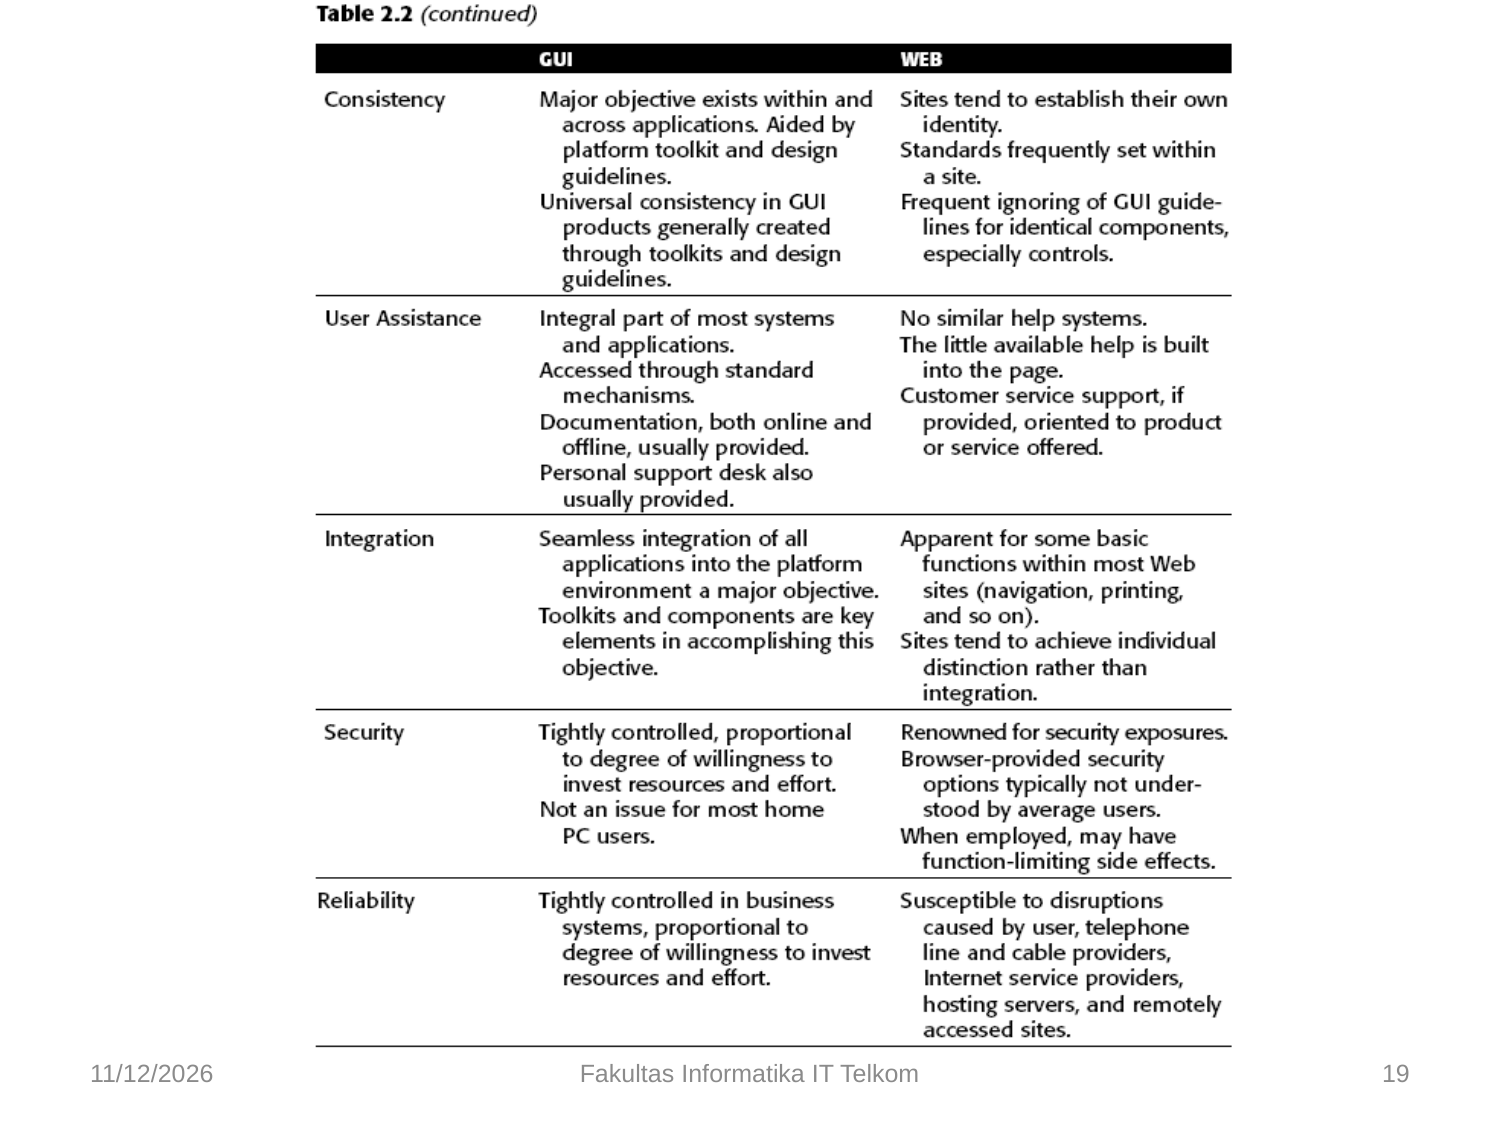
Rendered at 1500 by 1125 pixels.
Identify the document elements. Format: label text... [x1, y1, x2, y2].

footer Fakultas Informatika IT Telkom [512, 1059, 988, 1103]
picture [313, 0, 1238, 1051]
slide_number 19 [1074, 1042, 1425, 1103]
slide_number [75, 1042, 425, 1103]
